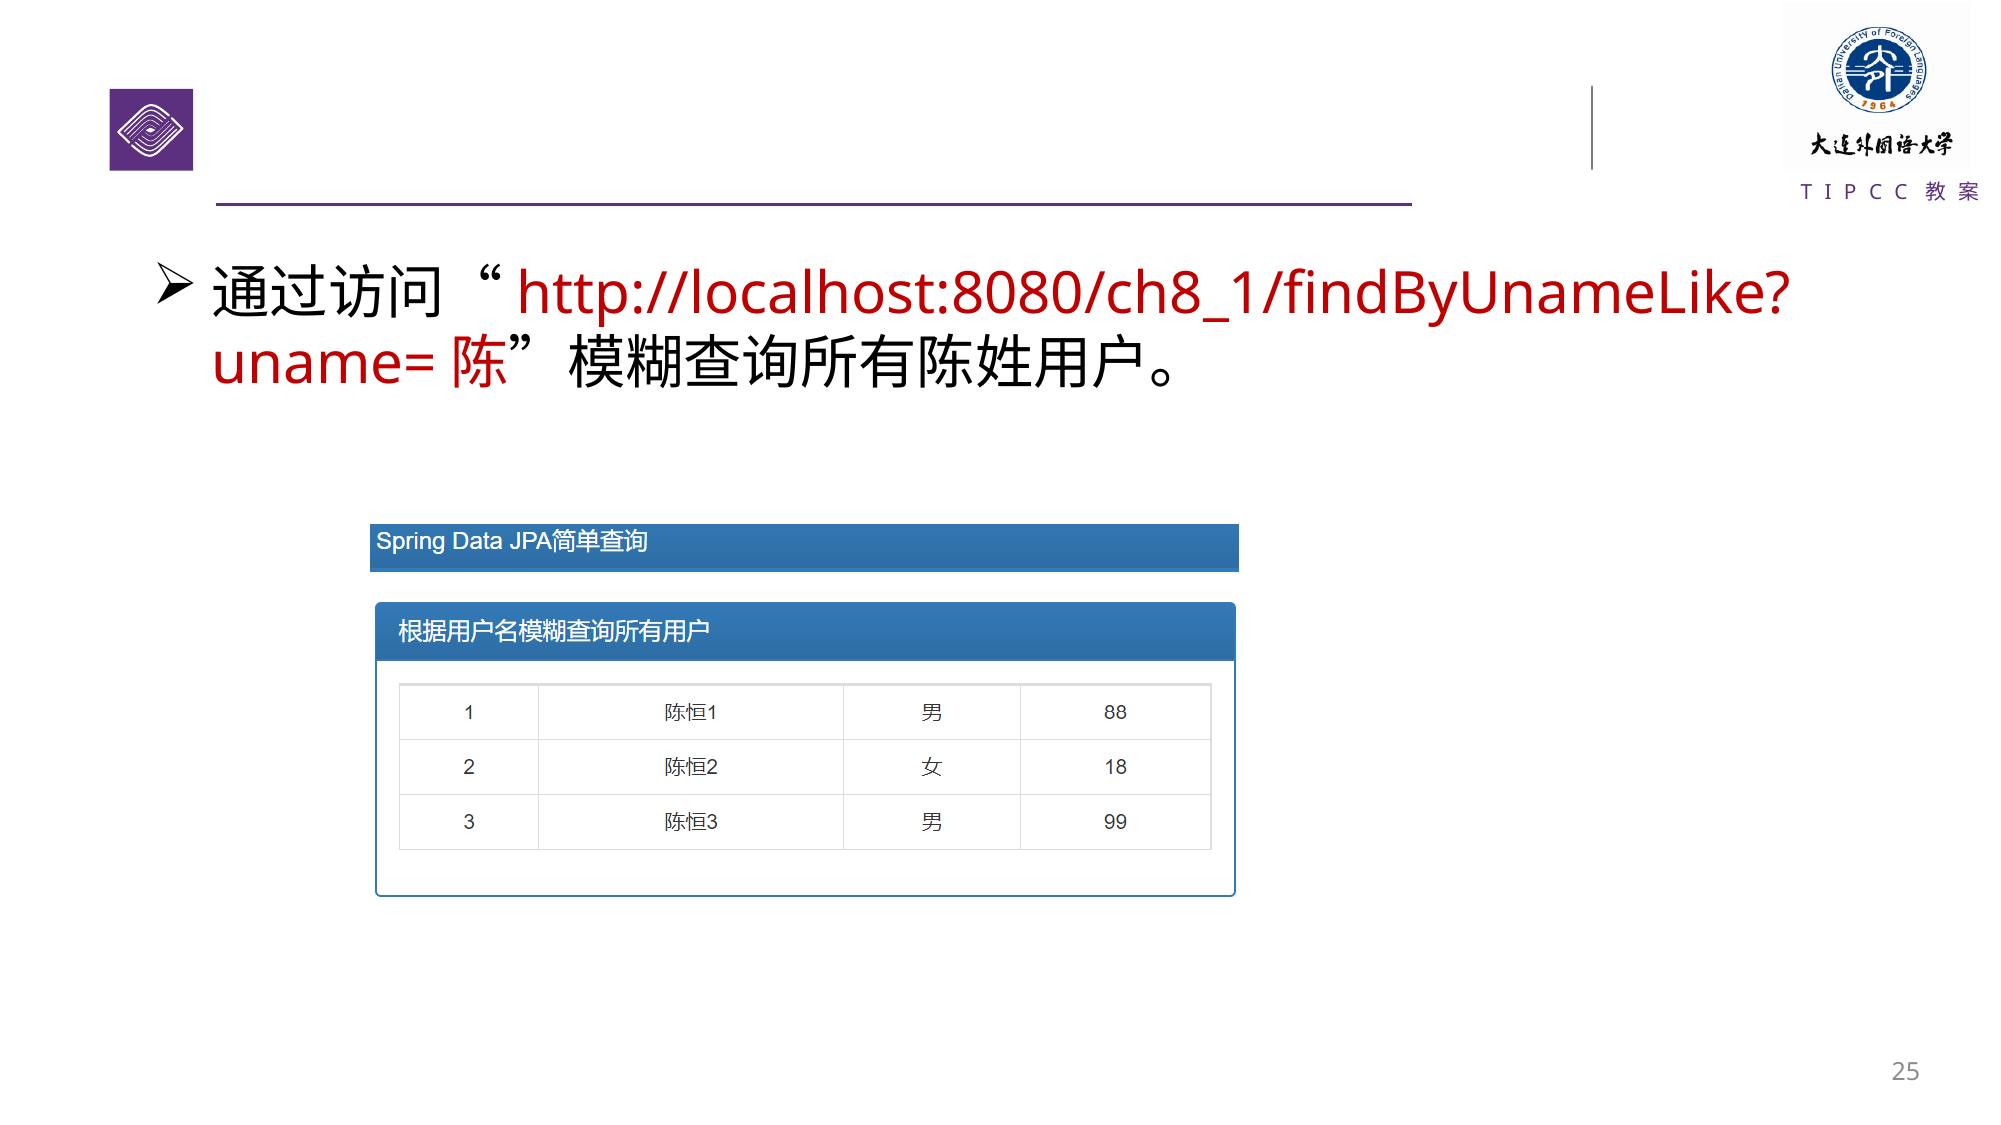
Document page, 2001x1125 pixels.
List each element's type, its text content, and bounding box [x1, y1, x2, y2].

list 通过访问“http://localhost:8080/ch8_1/findByUnameLike?uname=陈”模糊查询所有陈姓用户。 [137, 247, 1863, 1001]
picture [370, 524, 1239, 900]
picture [1782, 2, 1971, 172]
slide_number 24 [1485, 1042, 1936, 1103]
